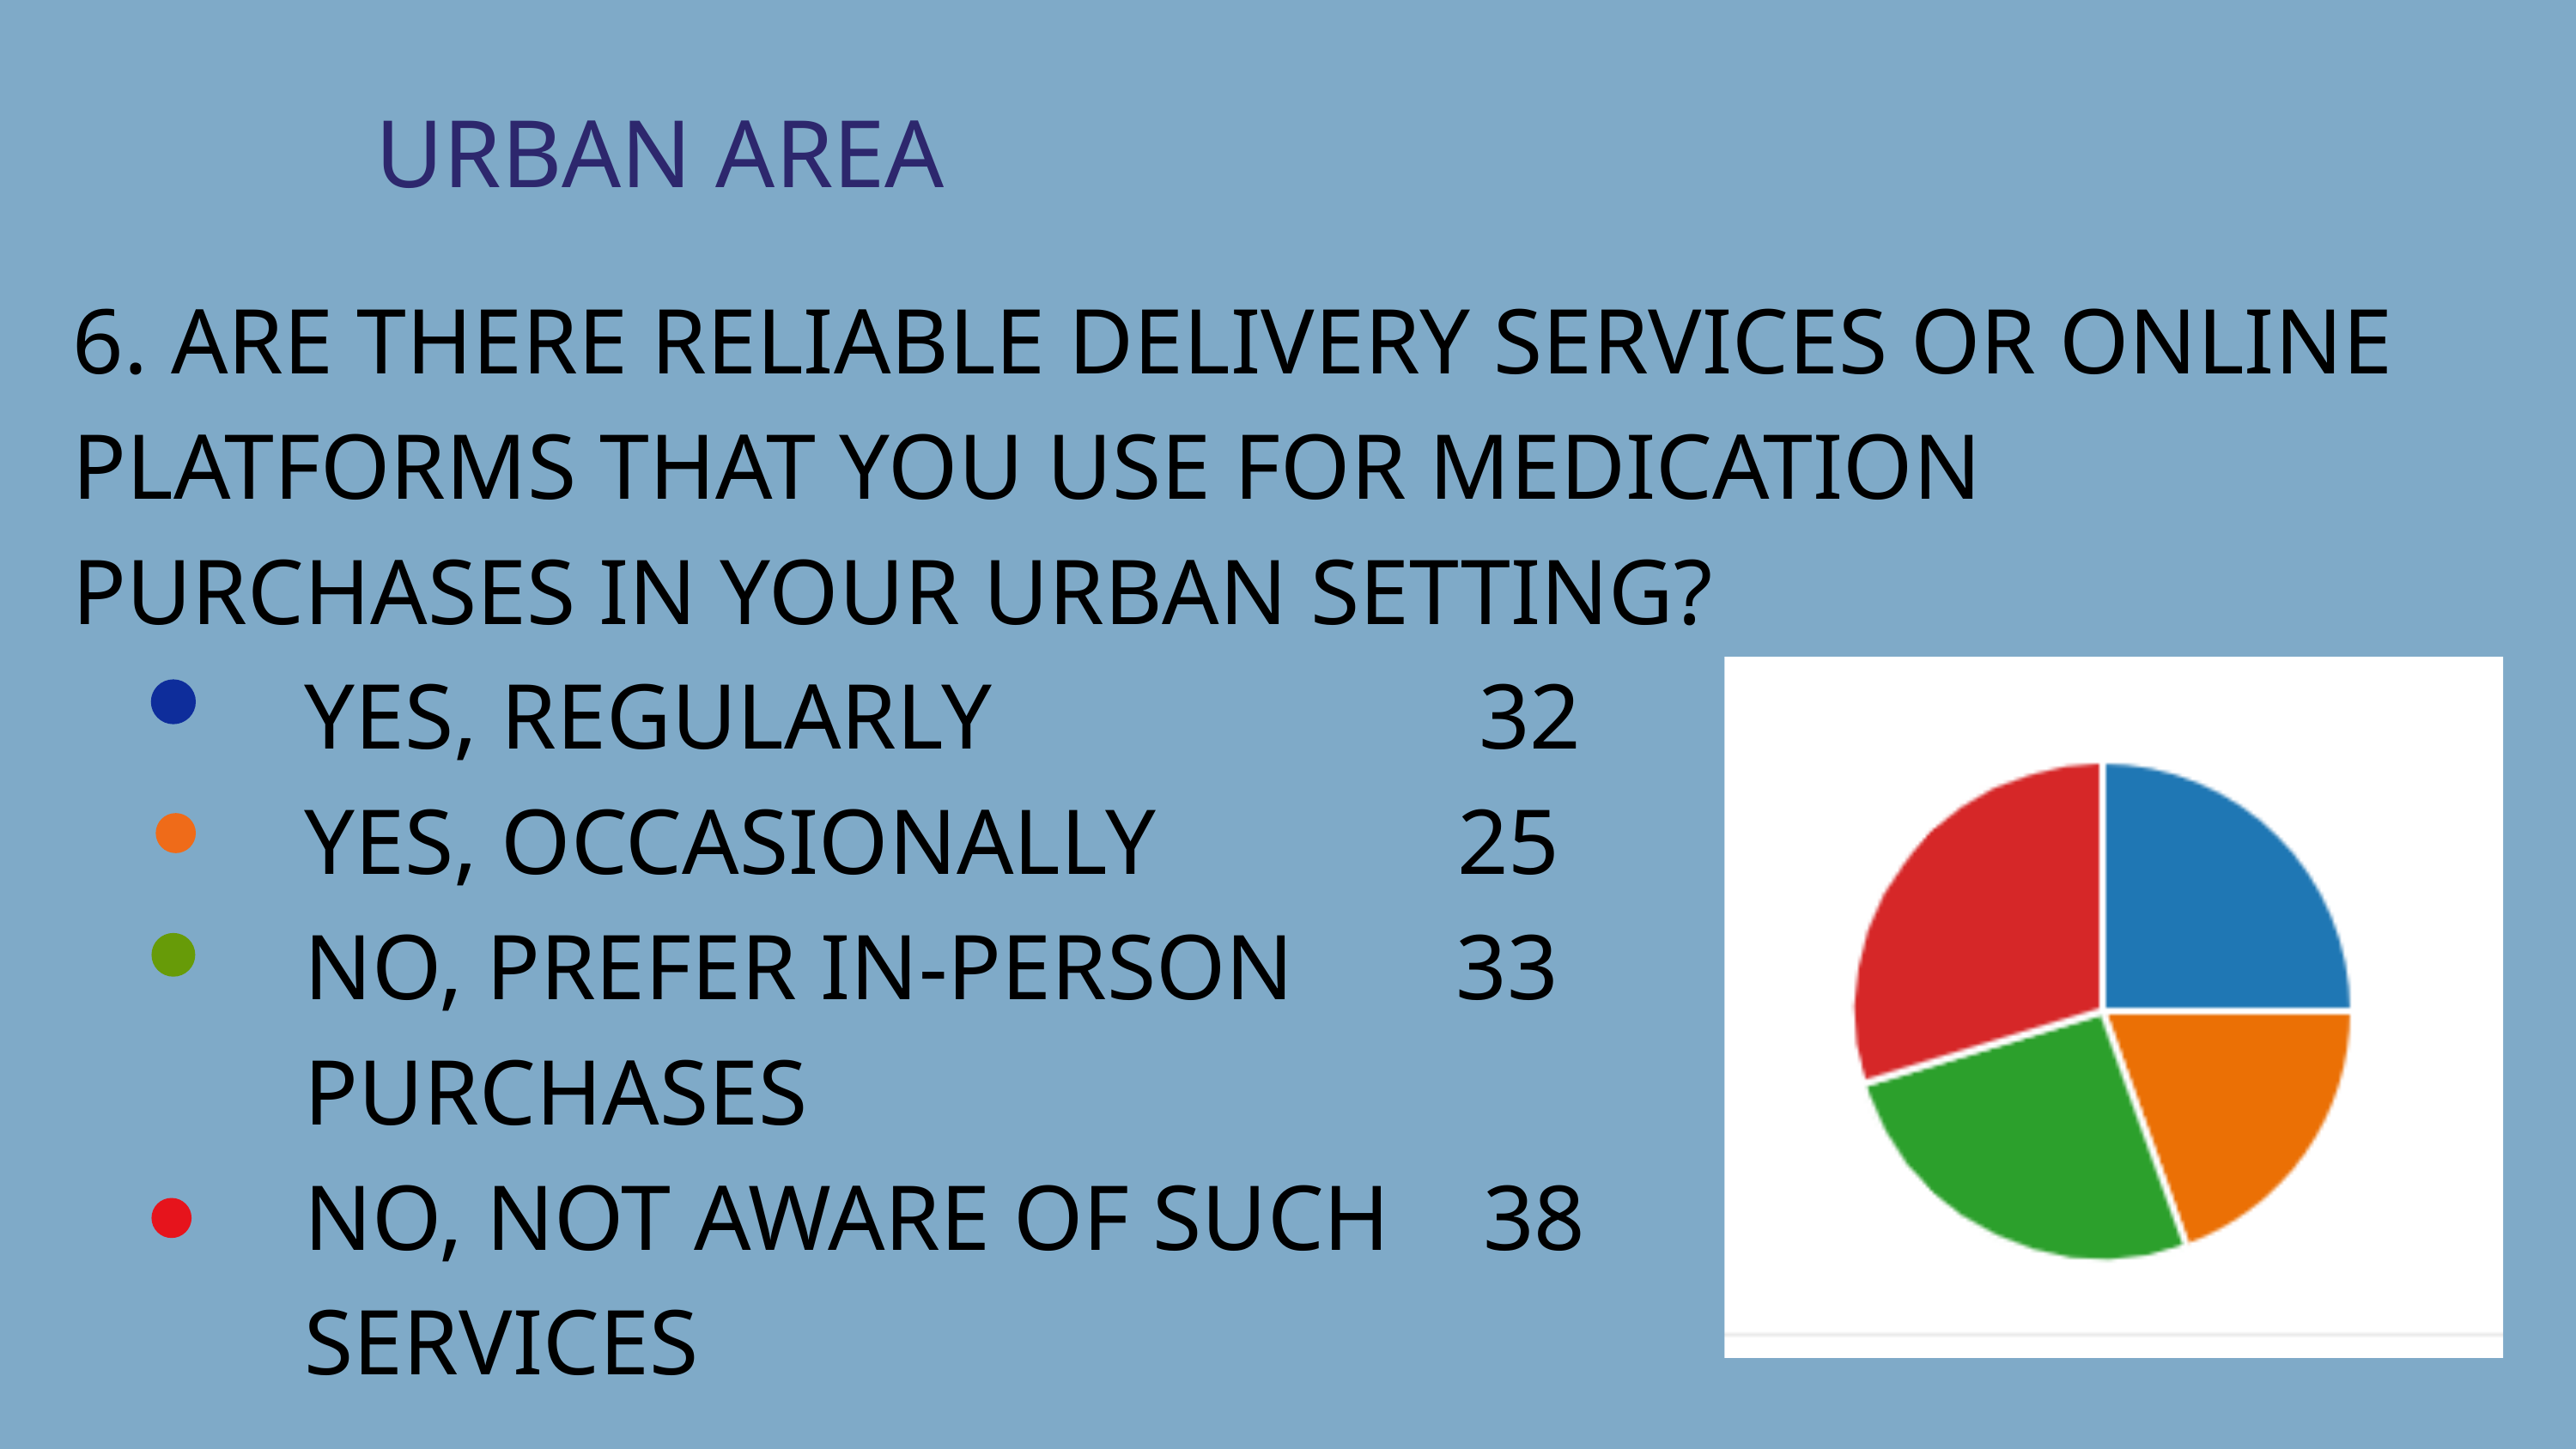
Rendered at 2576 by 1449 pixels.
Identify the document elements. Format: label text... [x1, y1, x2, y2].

text_box URBAN AREA [72, 76, 1249, 206]
text_box 6. ARE THERE RELIABLE DELIVERY SERVICES OR ONLINE PLATFORMS THAT YOU USE FOR MEDICATION PURCHASES IN YOUR URBAN SETTING? YES, REGULARLY 32 YES, OCCASIONALLY 25 NO, PREFER IN-PERSON 33 PURCHASES NO, NOT AWARE OF SUCH 38 SERVICES [72, 266, 2504, 1449]
text_box [1724, 657, 2504, 1358]
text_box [150, 679, 197, 724]
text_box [151, 932, 196, 977]
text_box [151, 1197, 192, 1239]
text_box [155, 812, 197, 854]
